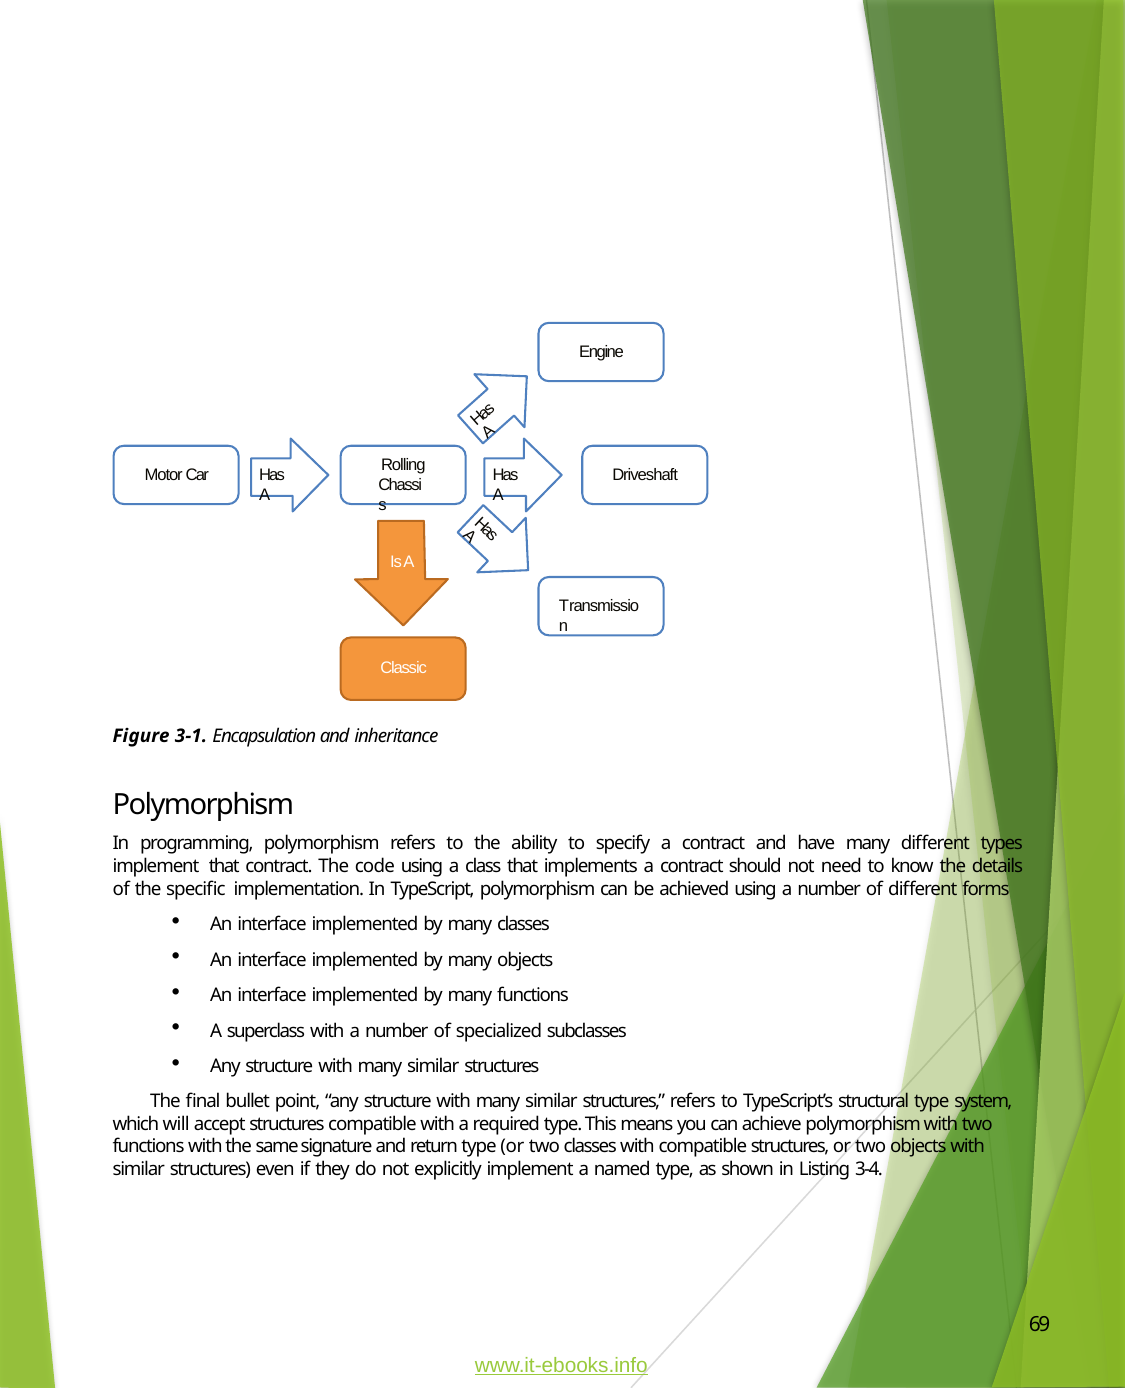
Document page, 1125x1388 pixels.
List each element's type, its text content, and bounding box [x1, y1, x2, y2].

text_box [113, 445, 239, 505]
text_box [457, 505, 529, 573]
text_box Engine [577, 338, 625, 361]
text_box Classic [378, 655, 428, 678]
text_box Has A [459, 514, 512, 567]
text_box www.it-ebooks.info [472, 1351, 652, 1377]
text_box 69 [1026, 1311, 1053, 1336]
text_box Transmission [556, 592, 646, 635]
text_box Has A [467, 390, 520, 442]
text_box [582, 445, 708, 505]
text_box Rolling Chassis [376, 451, 430, 514]
text_box [484, 438, 562, 512]
text_box Figure 3-1. Encapsulation and inheritance Polymorphism In programming, polymorphism refers to the ability to specify a contract and have many different types implement that contract. The code using a class that implements a contract should not need to know the details of the specific implementation. In TypeScript, polymorphism can be achieved using a number of different forms An interface implemented by many classes An interface implemented by many objects An interface implemented by many functions A superclass with a number of specialized subclasses Any structure with many similar structures The final bullet point, “any structure with many similar structures,” refers to TypeScript’s structural type system, which will accept structures compatible with a required type. This means you can achieve polymorphism with two functions with the same signature and return type (or two classes with compatible structures, or two objects with similar structures) even if they do not explicitly implement a named type, as shown in Listing 3-4. [110, 722, 1035, 1180]
text_box [251, 438, 329, 512]
text_box Is A [387, 548, 415, 571]
text_box [355, 520, 448, 626]
text_box [340, 445, 466, 505]
text_box Has A [257, 461, 298, 504]
text_box Motor Car [142, 461, 210, 484]
text_box [538, 577, 664, 636]
text_box Has A [490, 461, 531, 504]
text_box [340, 637, 466, 700]
text_box [458, 374, 527, 444]
text_box [538, 322, 664, 382]
text_box Driveshaft [610, 461, 680, 484]
